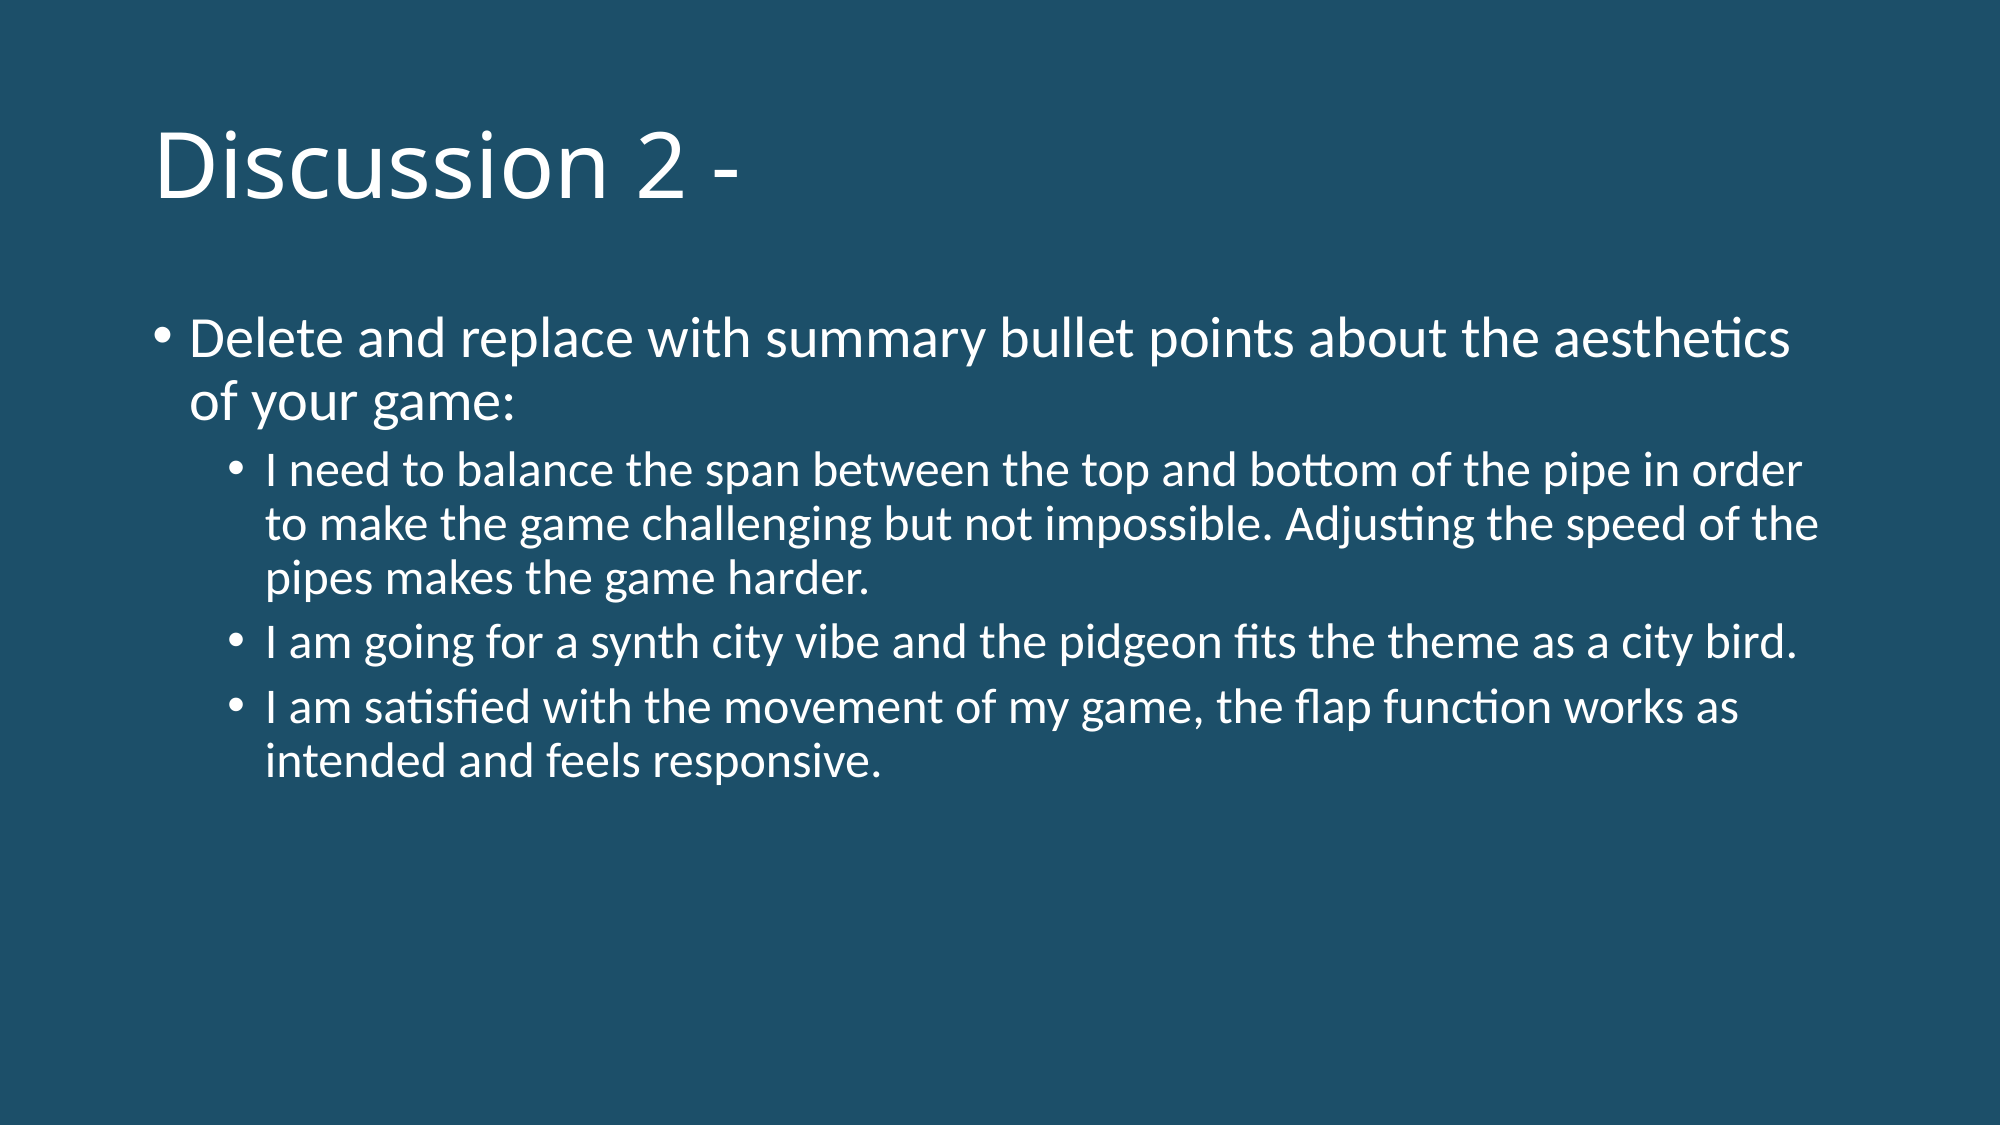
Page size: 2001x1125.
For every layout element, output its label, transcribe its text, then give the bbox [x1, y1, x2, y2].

list Delete and replace with summary bullet points about the aesthetics of your game: I need to balance the span between the top and bottom of the pipe in order to make the game challenging but not impossible. Adjusting the speed of the pipes makes the game harder. I am going for a synth city vibe and the pidgeon fits the theme as a city bird. I am satisfied with the movement of my game, the flap function works as intended and feels responsive. [137, 299, 1863, 1014]
title Discussion 2 - [137, 59, 1863, 278]
